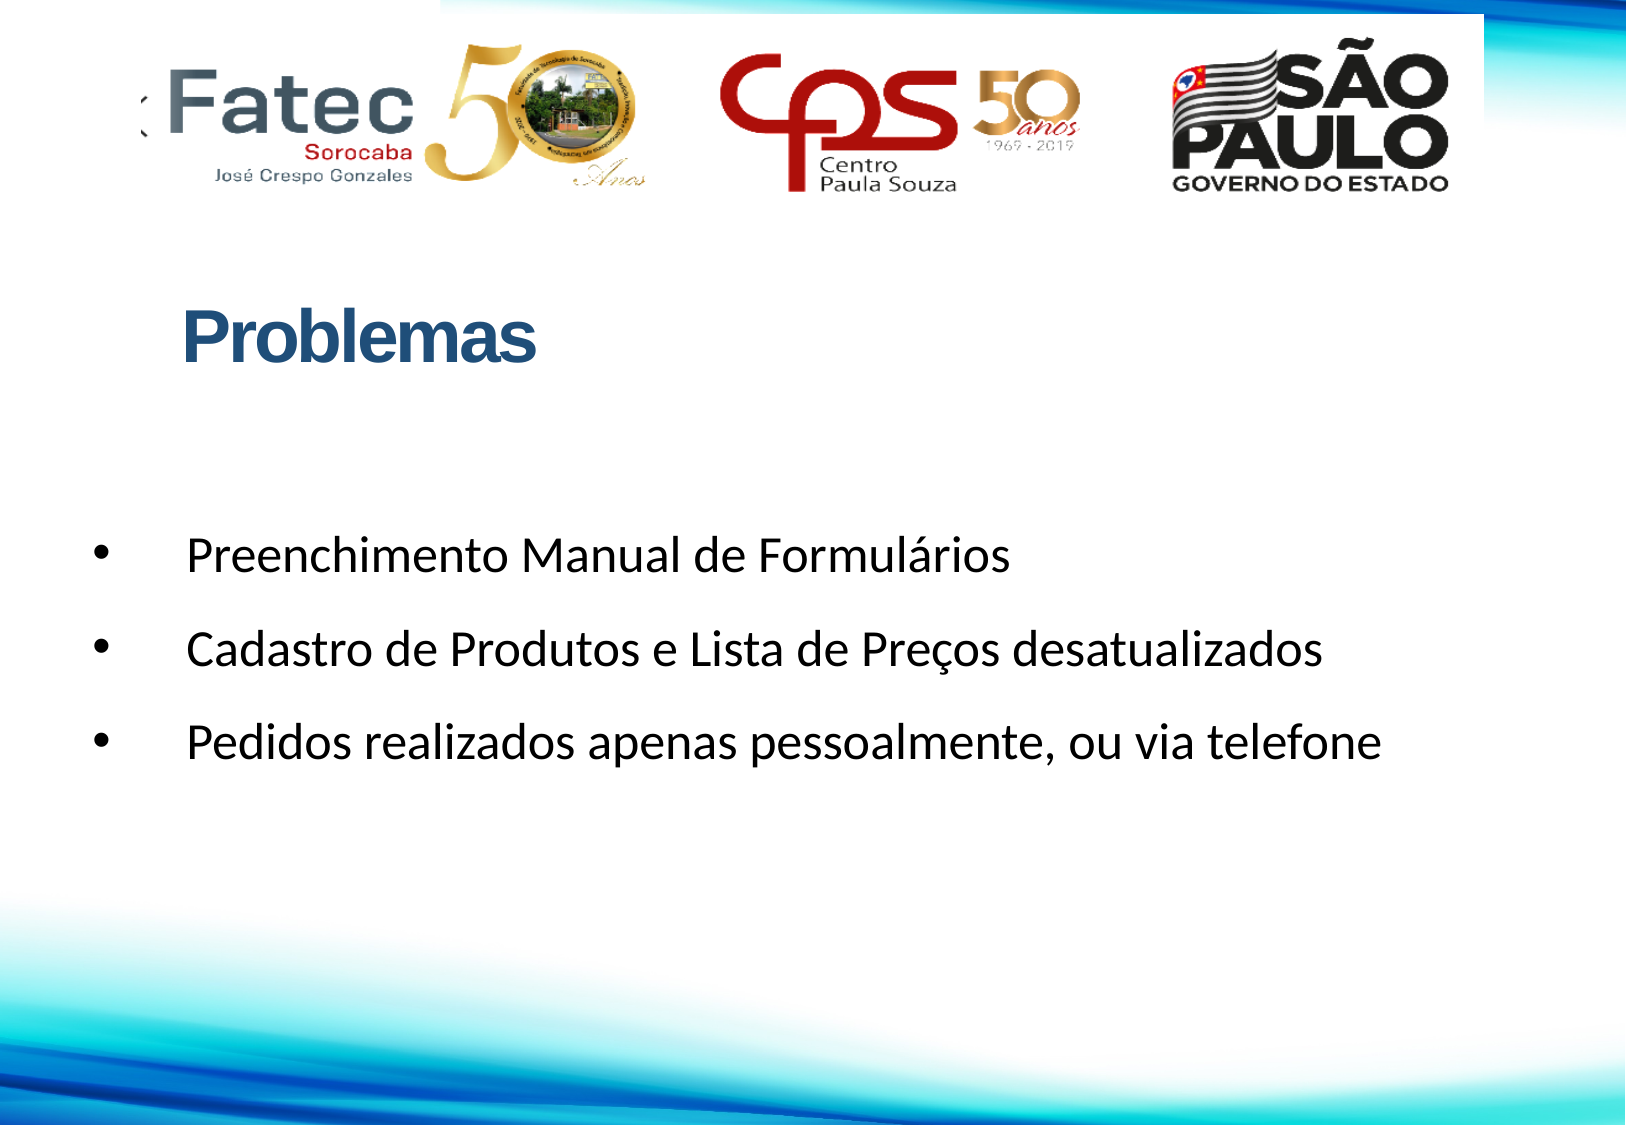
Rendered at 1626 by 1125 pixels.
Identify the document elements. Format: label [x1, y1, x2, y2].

picture [141, 14, 1484, 205]
text_box [0, 0, 1625, 1125]
